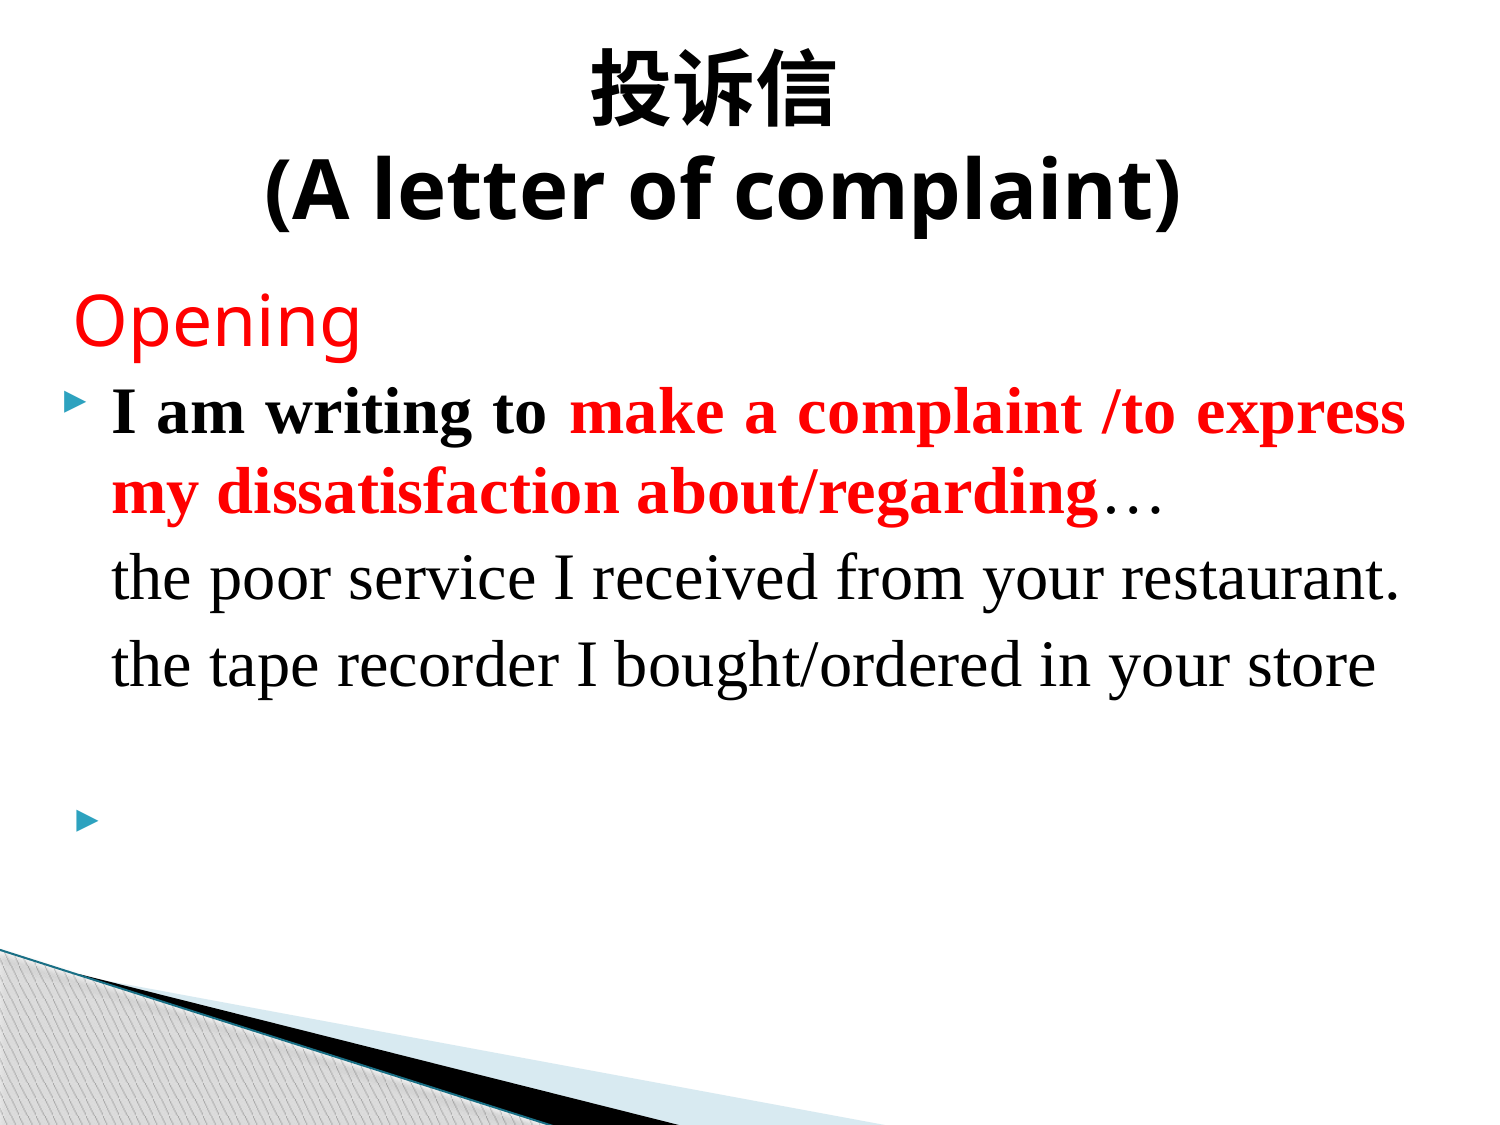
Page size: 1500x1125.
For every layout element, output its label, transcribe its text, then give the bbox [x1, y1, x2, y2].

title 投诉信 (A letter of complaint) [147, 42, 1300, 231]
list Opening I am writing to make a complaint /to express my dissatisfaction about/regarding… the poor service I received from your restaurant. the tape recorder I bought/ordered in your store [41, 267, 1424, 1094]
